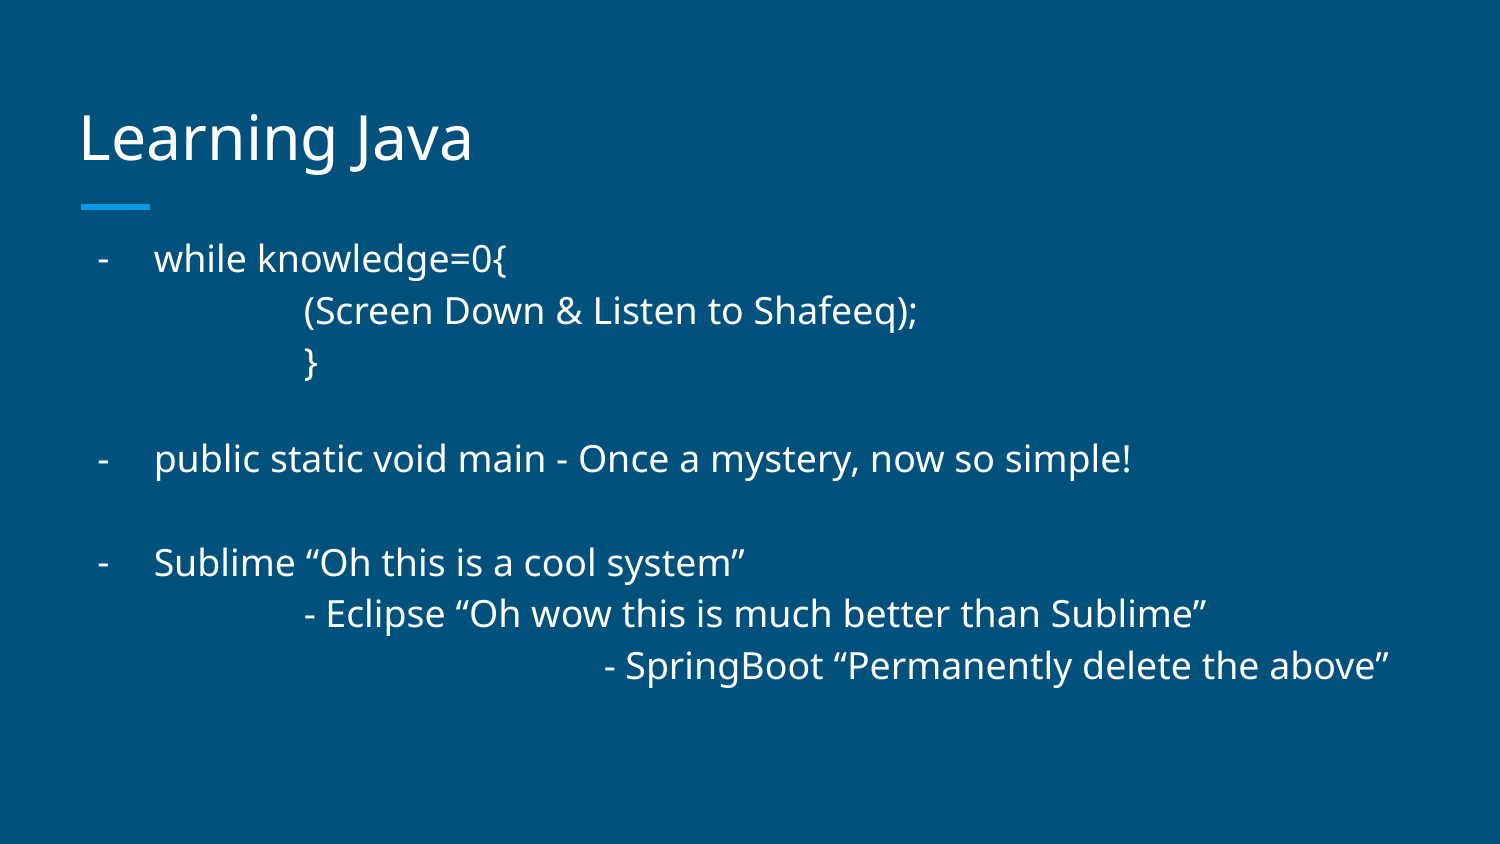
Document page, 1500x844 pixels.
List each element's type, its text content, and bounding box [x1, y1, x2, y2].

title Learning Java [63, 75, 1437, 188]
list while knowledge=0{ (Screen Down & Listen to Shafeeq); } public static void main - Once a mystery, now so simple! Sublime “Oh this is a cool system” - Eclipse “Oh wow this is much better than Sublime” - SpringBoot “Permanently delete the above” [63, 213, 1437, 719]
